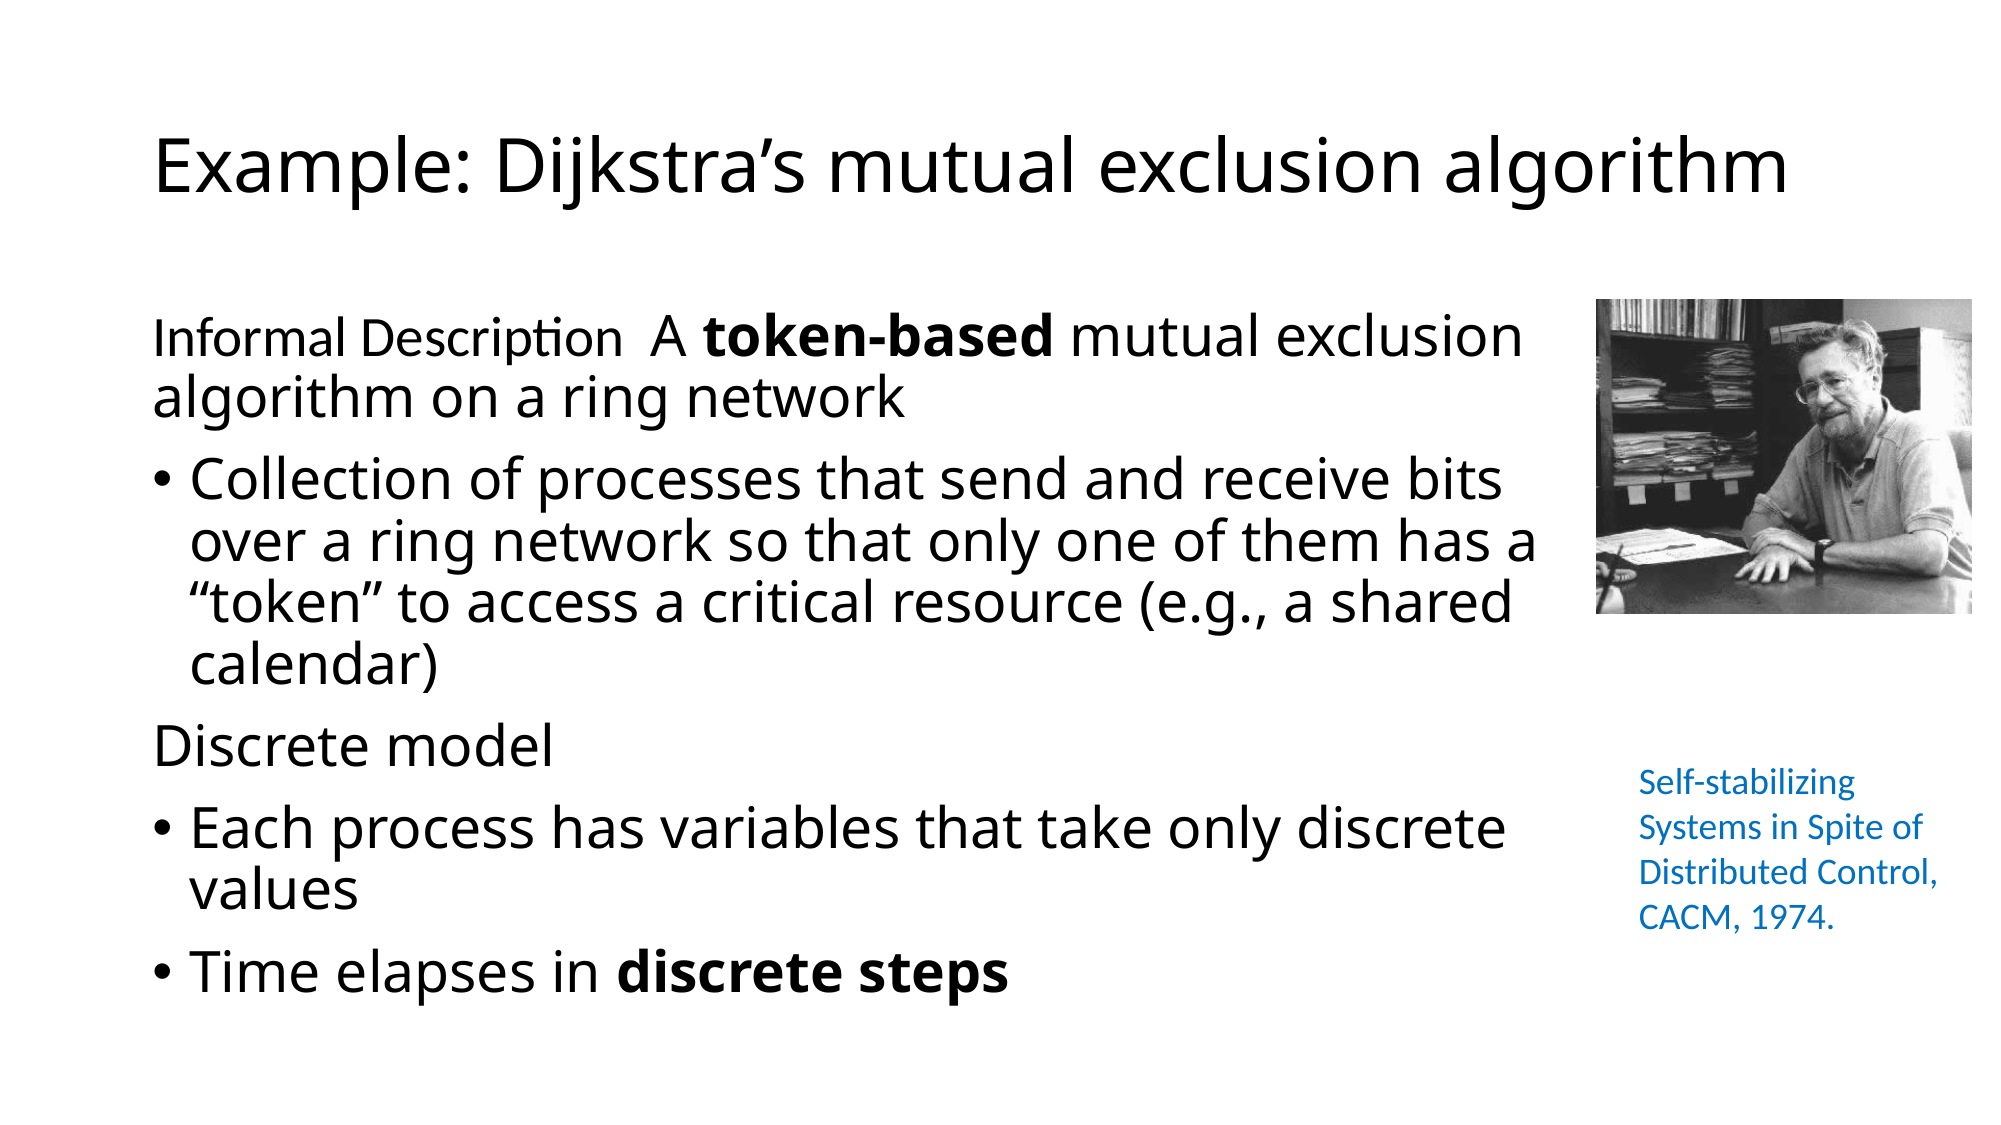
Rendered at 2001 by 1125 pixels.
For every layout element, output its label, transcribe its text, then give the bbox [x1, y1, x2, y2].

picture [1596, 299, 1972, 615]
title Example: Dijkstra’s mutual exclusion algorithm [137, 59, 1863, 278]
list Informal Description A token-based mutual exclusion algorithm on a ring network Collection of processes that send and receive bits over a ring network so that only one of them has a “token” to access a critical resource (e.g., a shared calendar) Discrete model Each process has variables that take only discrete values Time elapses in discrete steps [137, 299, 1597, 1014]
text_box ﻿Self-stabilizing Systems in Spite of Distributed Control, CACM, 1974. [1623, 749, 1972, 945]
